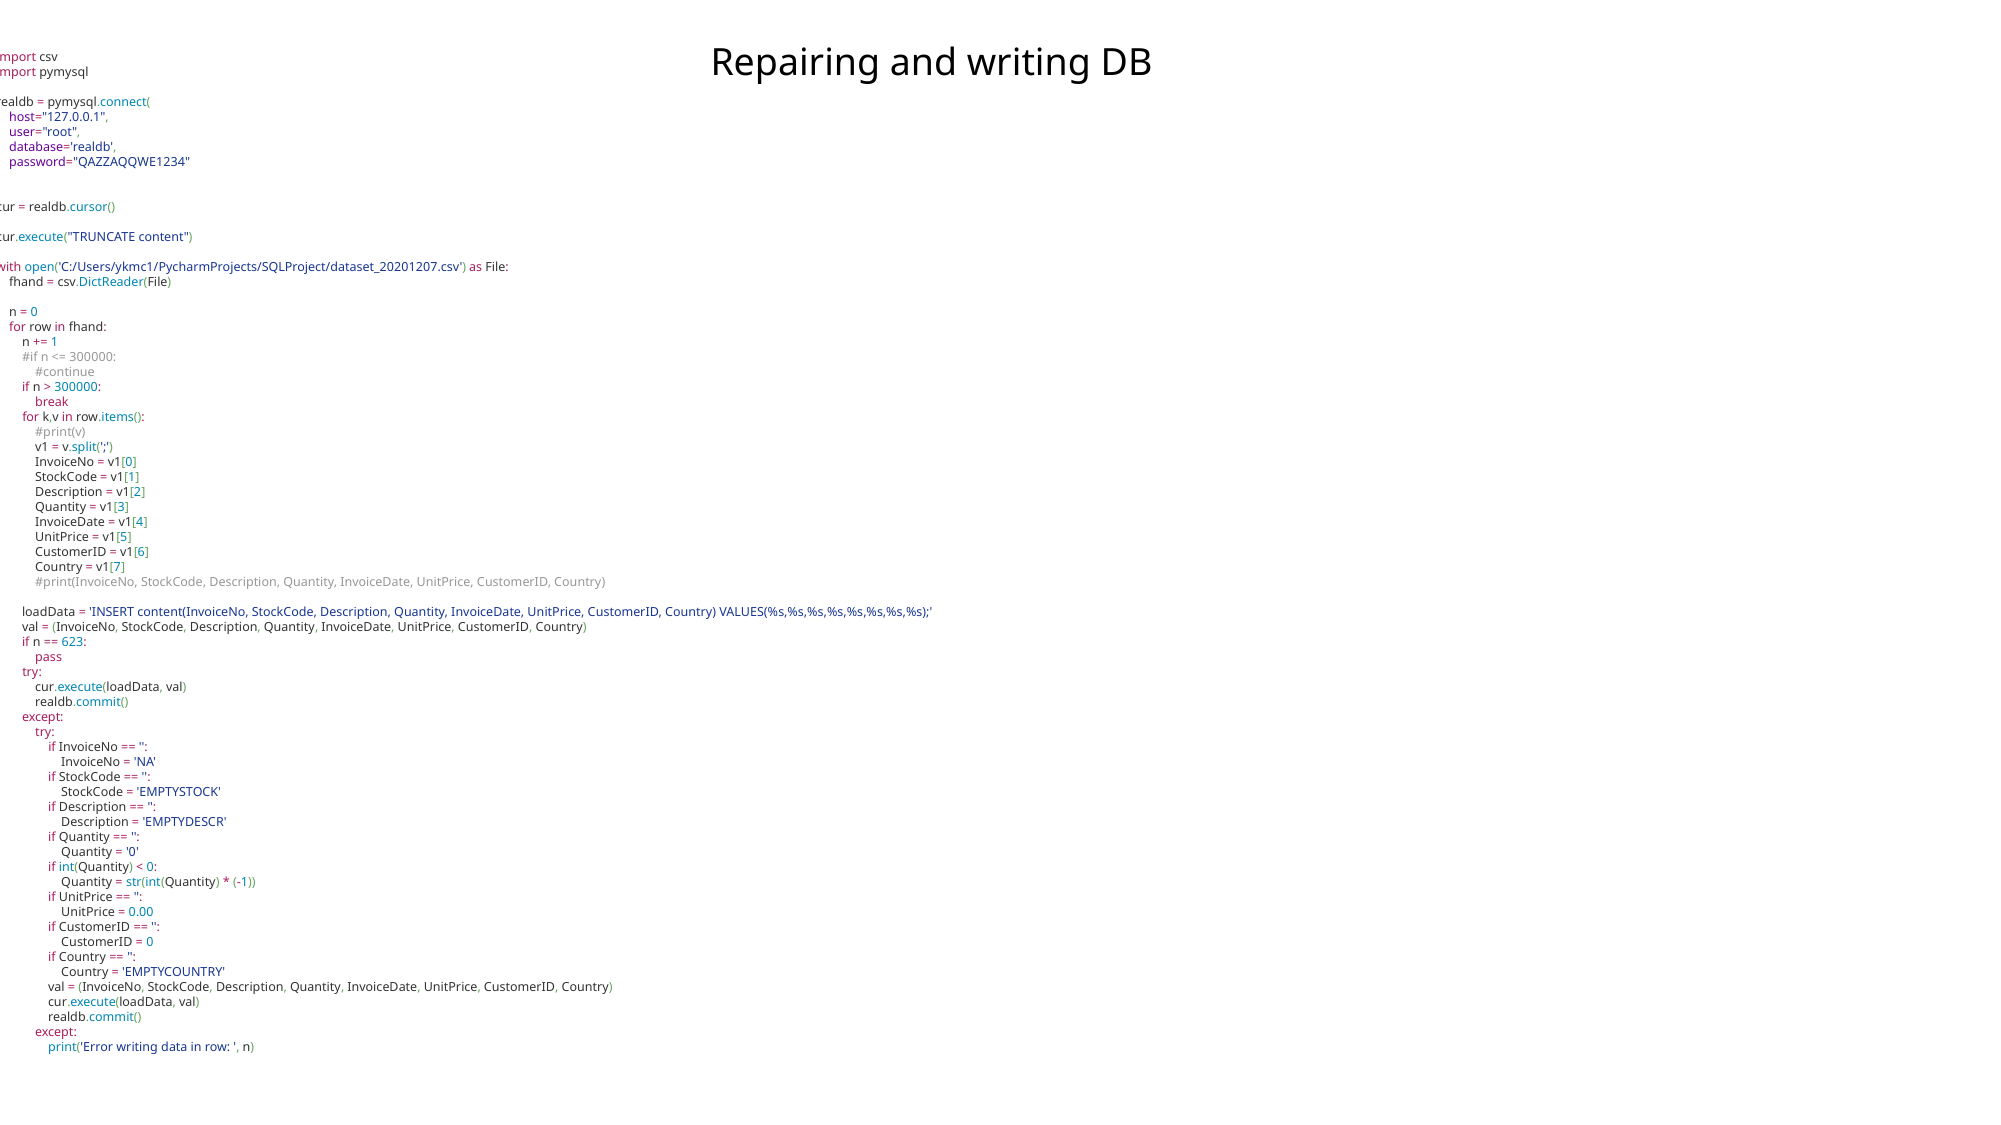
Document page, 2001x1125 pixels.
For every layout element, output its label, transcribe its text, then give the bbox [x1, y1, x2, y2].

text_box Repairing and writing DB [695, 30, 1690, 91]
text_box import csv import pymysql realdb = pymysql.connect( host="127.0.0.1", user="root", database='realdb', password="QAZZAQQWE1234" ) cur = realdb.cursor() cur.execute("TRUNCATE content") with open('C:/Users/ykmc1/PycharmProjects/SQLProject/dataset_20201207.csv') as File: fhand = csv.DictReader(File) n = 0 for row in fhand: n += 1 #if n <= 300000: #continue if n > 300000: break for k,v in row.items(): #print(v) v1 = v.split(';') InvoiceNo = v1[0] StockCode = v1[1] Description = v1[2] Quantity = v1[3] InvoiceDate = v1[4] UnitPrice = v1[5] CustomerID = v1[6] Country = v1[7] #print(InvoiceNo, StockCode, Description, Quantity, InvoiceDate, UnitPrice, CustomerID, Country) loadData = 'INSERT content(InvoiceNo, StockCode, Description, Quantity, InvoiceDate, UnitPrice, CustomerID, Country) VALUES(%s,%s,%s,%s,%s,%s,%s,%s);' val = (InvoiceNo, StockCode, Description, Quantity, InvoiceDate, UnitPrice, CustomerID, Country) if n == 623: pass try: cur.execute(loadData, val) realdb.commit() except: try: if InvoiceNo == '': InvoiceNo = 'NA' if StockCode == '': StockCode = 'EMPTYSTOCK' if Description == '': Description = 'EMPTYDESCR' if Quantity == '': Quantity = '0' if int(Quantity) < 0: Quantity = str(int(Quantity) * (-1)) if UnitPrice == '': UnitPrice = 0.00 if CustomerID == '': CustomerID = 0 if Country == '': Country = 'EMPTYCOUNTRY' val = (InvoiceNo, StockCode, Description, Quantity, InvoiceDate, UnitPrice, CustomerID, Country) cur.execute(loadData, val) realdb.commit() except: print('Error writing data in row: ', n) [0, 41, 947, 1062]
